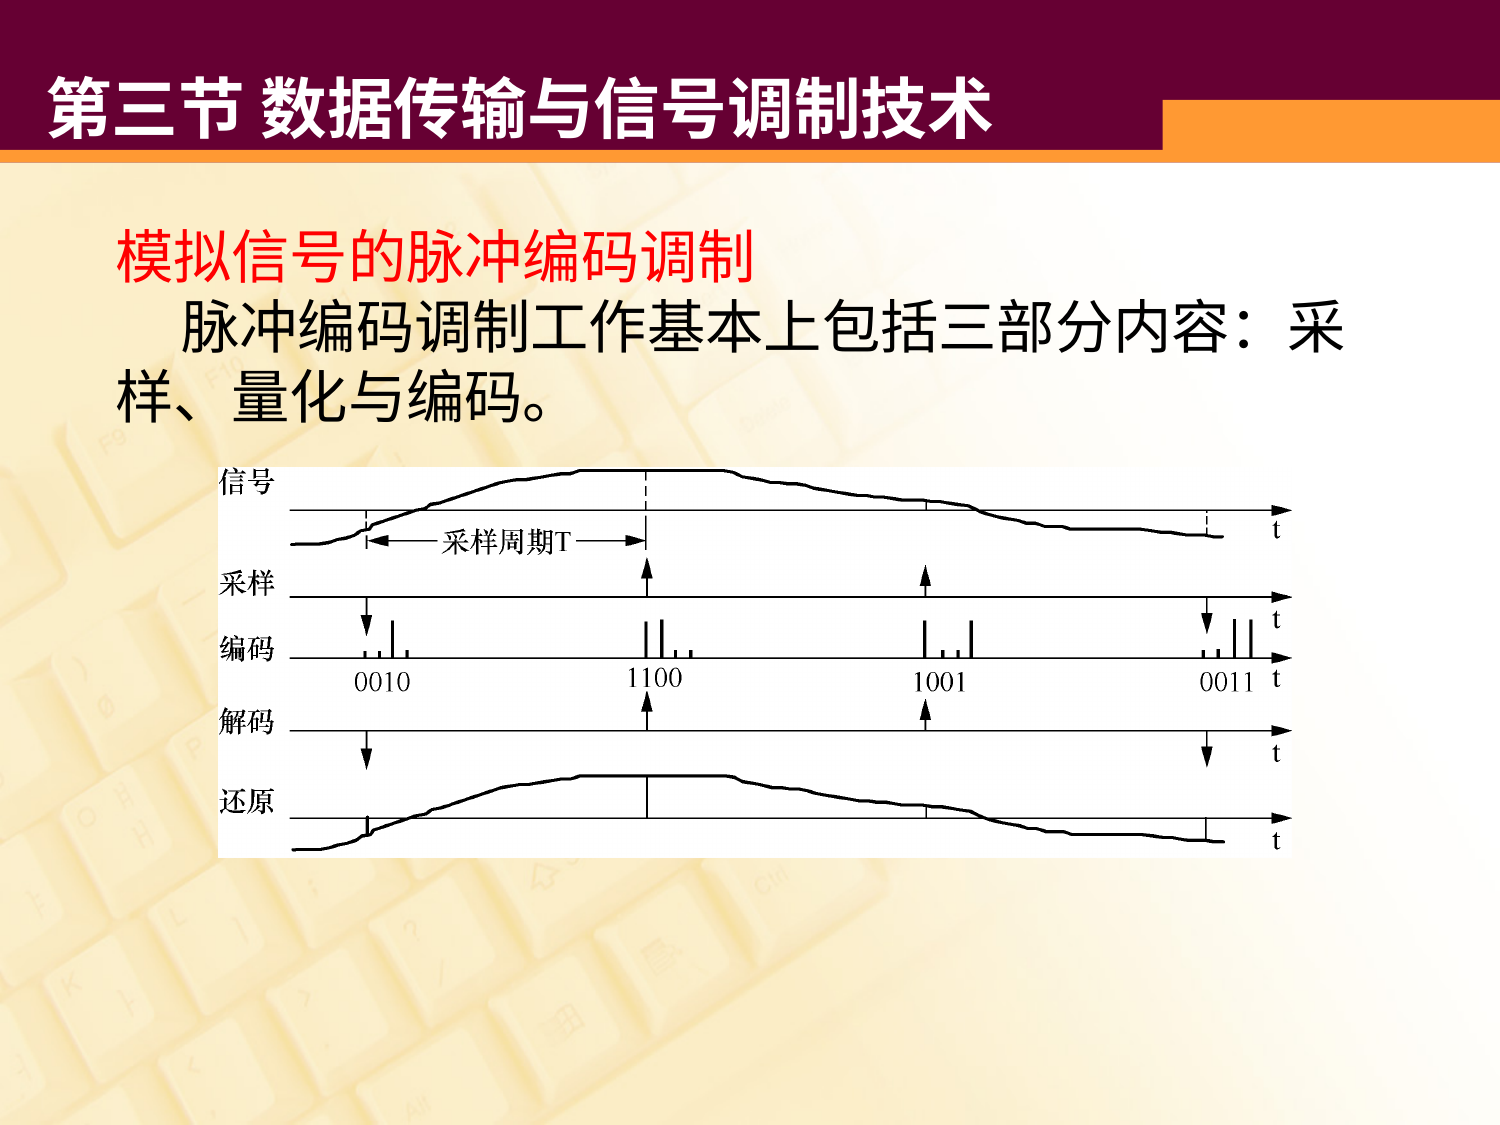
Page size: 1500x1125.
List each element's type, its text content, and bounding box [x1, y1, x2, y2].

picture [0, 163, 1500, 1125]
list 模拟信号的脉冲编码调制 脉冲编码调制工作基本上包括三部分内容：采样、量化与编码。 [100, 212, 1426, 1013]
title 第三节 数据传输与信号调制技术 [29, 50, 1338, 164]
